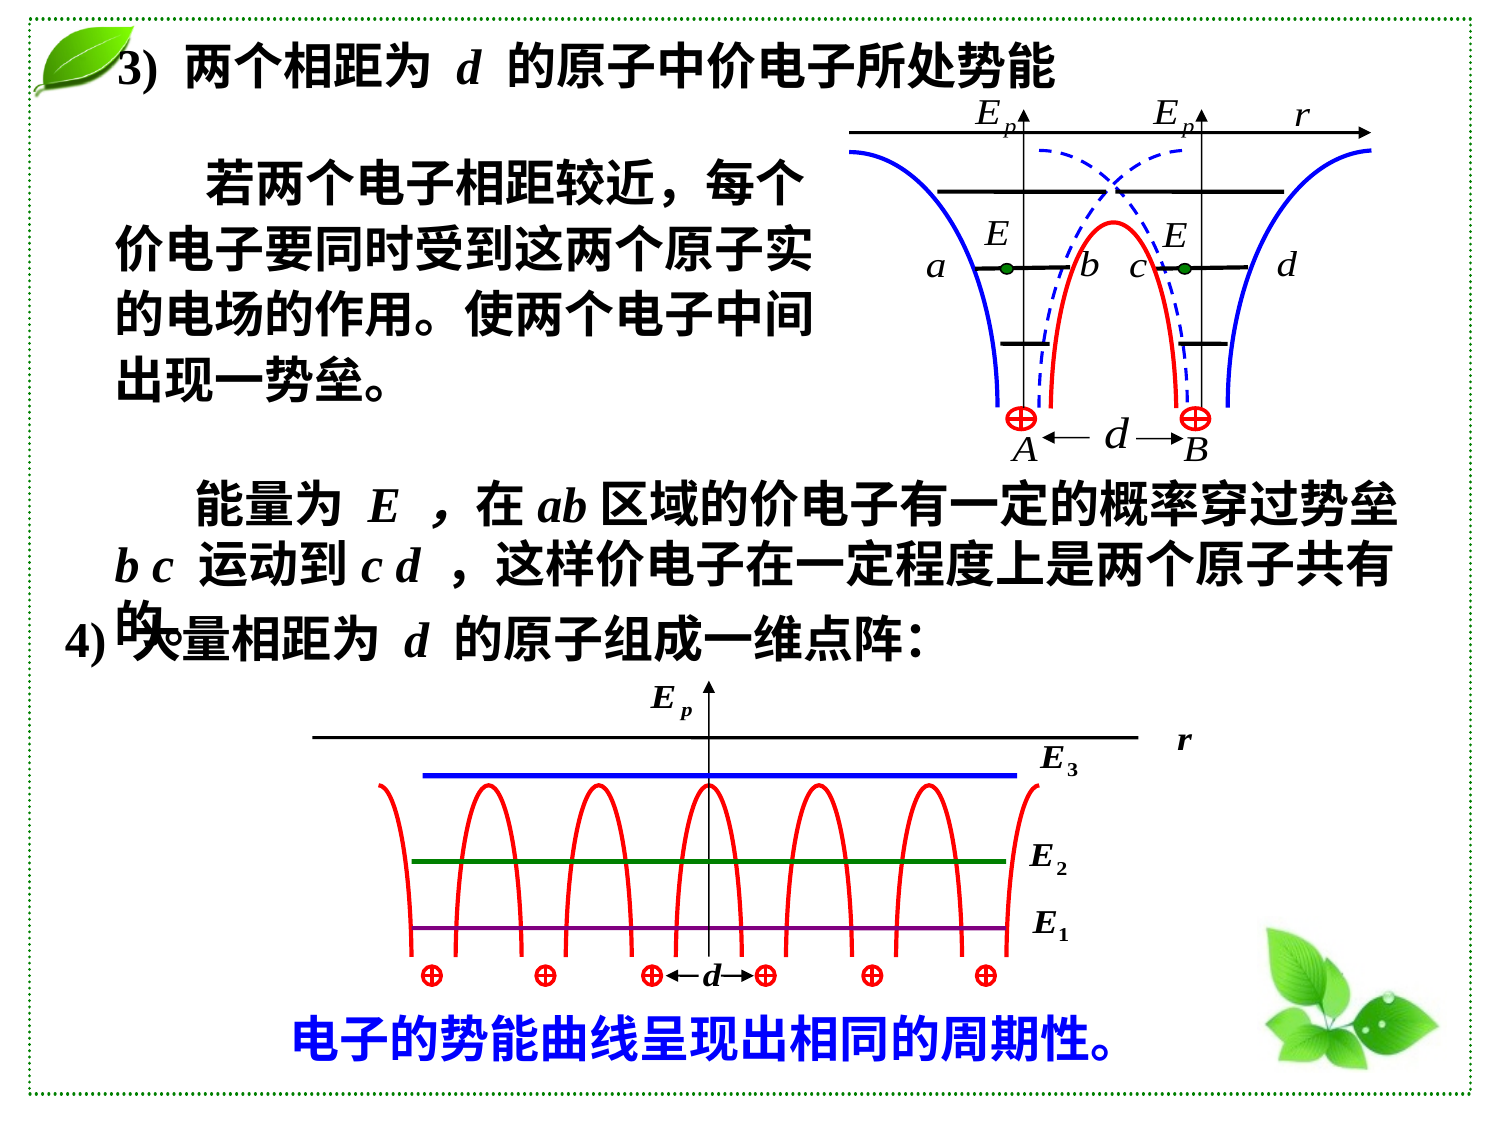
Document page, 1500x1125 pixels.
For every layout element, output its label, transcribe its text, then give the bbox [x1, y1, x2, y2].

picture [29, 18, 136, 100]
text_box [848, 88, 1377, 469]
text_box 3) 两个相距为 d 的原子中价电子所处势能 [102, 26, 1140, 103]
text_box 能量为 E ，在ab区域的价电子有一定的概率穿过势垒b c 运动到c d ，这样价电子在一定程度上是两个原子共有的。 [99, 465, 1450, 661]
text_box 电子的势能曲线呈现出相同的周期性。 [274, 999, 1188, 1076]
picture [1257, 916, 1447, 1073]
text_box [312, 674, 1201, 995]
text_box 4) 大量相距为 d 的原子组成一维点阵： [49, 599, 1025, 676]
text_box 若两个电子相距较近，每个价电子要同时受到这两个原子实的电场的作用。使两个电子中间出现一势垒。 [99, 137, 838, 417]
